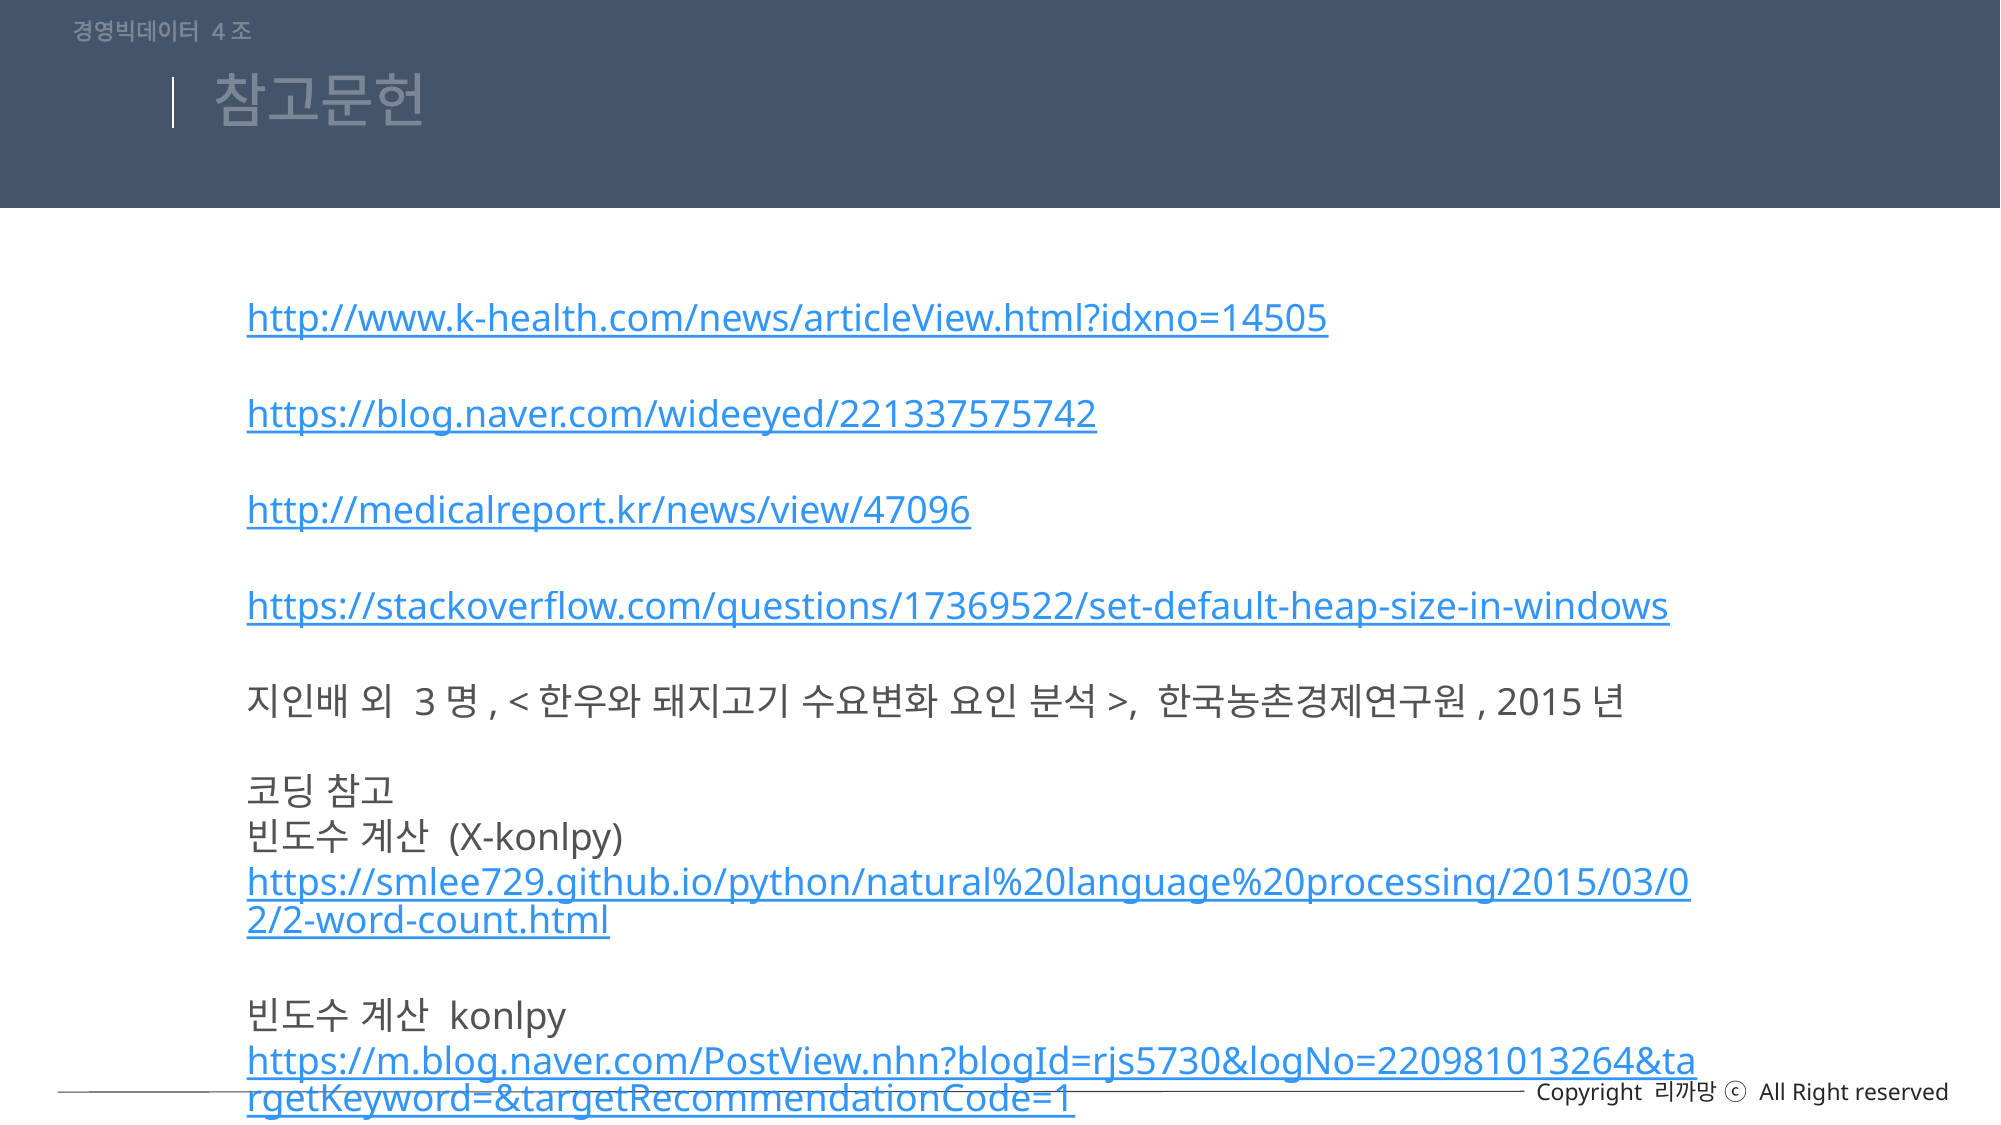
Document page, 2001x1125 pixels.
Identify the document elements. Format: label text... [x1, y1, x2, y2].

text_box http://www.k-health.com/news/articleView.html?idxno=14505 https://blog.naver.com/wideeyed/221337575742 http://medicalreport.kr/news/view/47096 https://stackoverflow.com/questions/17369522/set-default-heap-size-in-windows 지인배 외 3명, <한우와 돼지고기 수요변화 요인 분석>, 한국농촌경제연구원, 2015년 코딩 참고 빈도수 계산 (X-konlpy) https://smlee729.github.io/python/natural%20language%20processing/2015/03/02/2-word-count.html 빈도수 계산 konlpy https://m.blog.naver.com/PostView.nhn?blogId=rjs5730&logNo=220981013264&targetKeyword=&targetRecommendationCode=1 [231, 286, 1715, 1125]
list 경영빅데이터 4조 [57, 12, 407, 53]
title 참고문헌 [198, 63, 883, 143]
